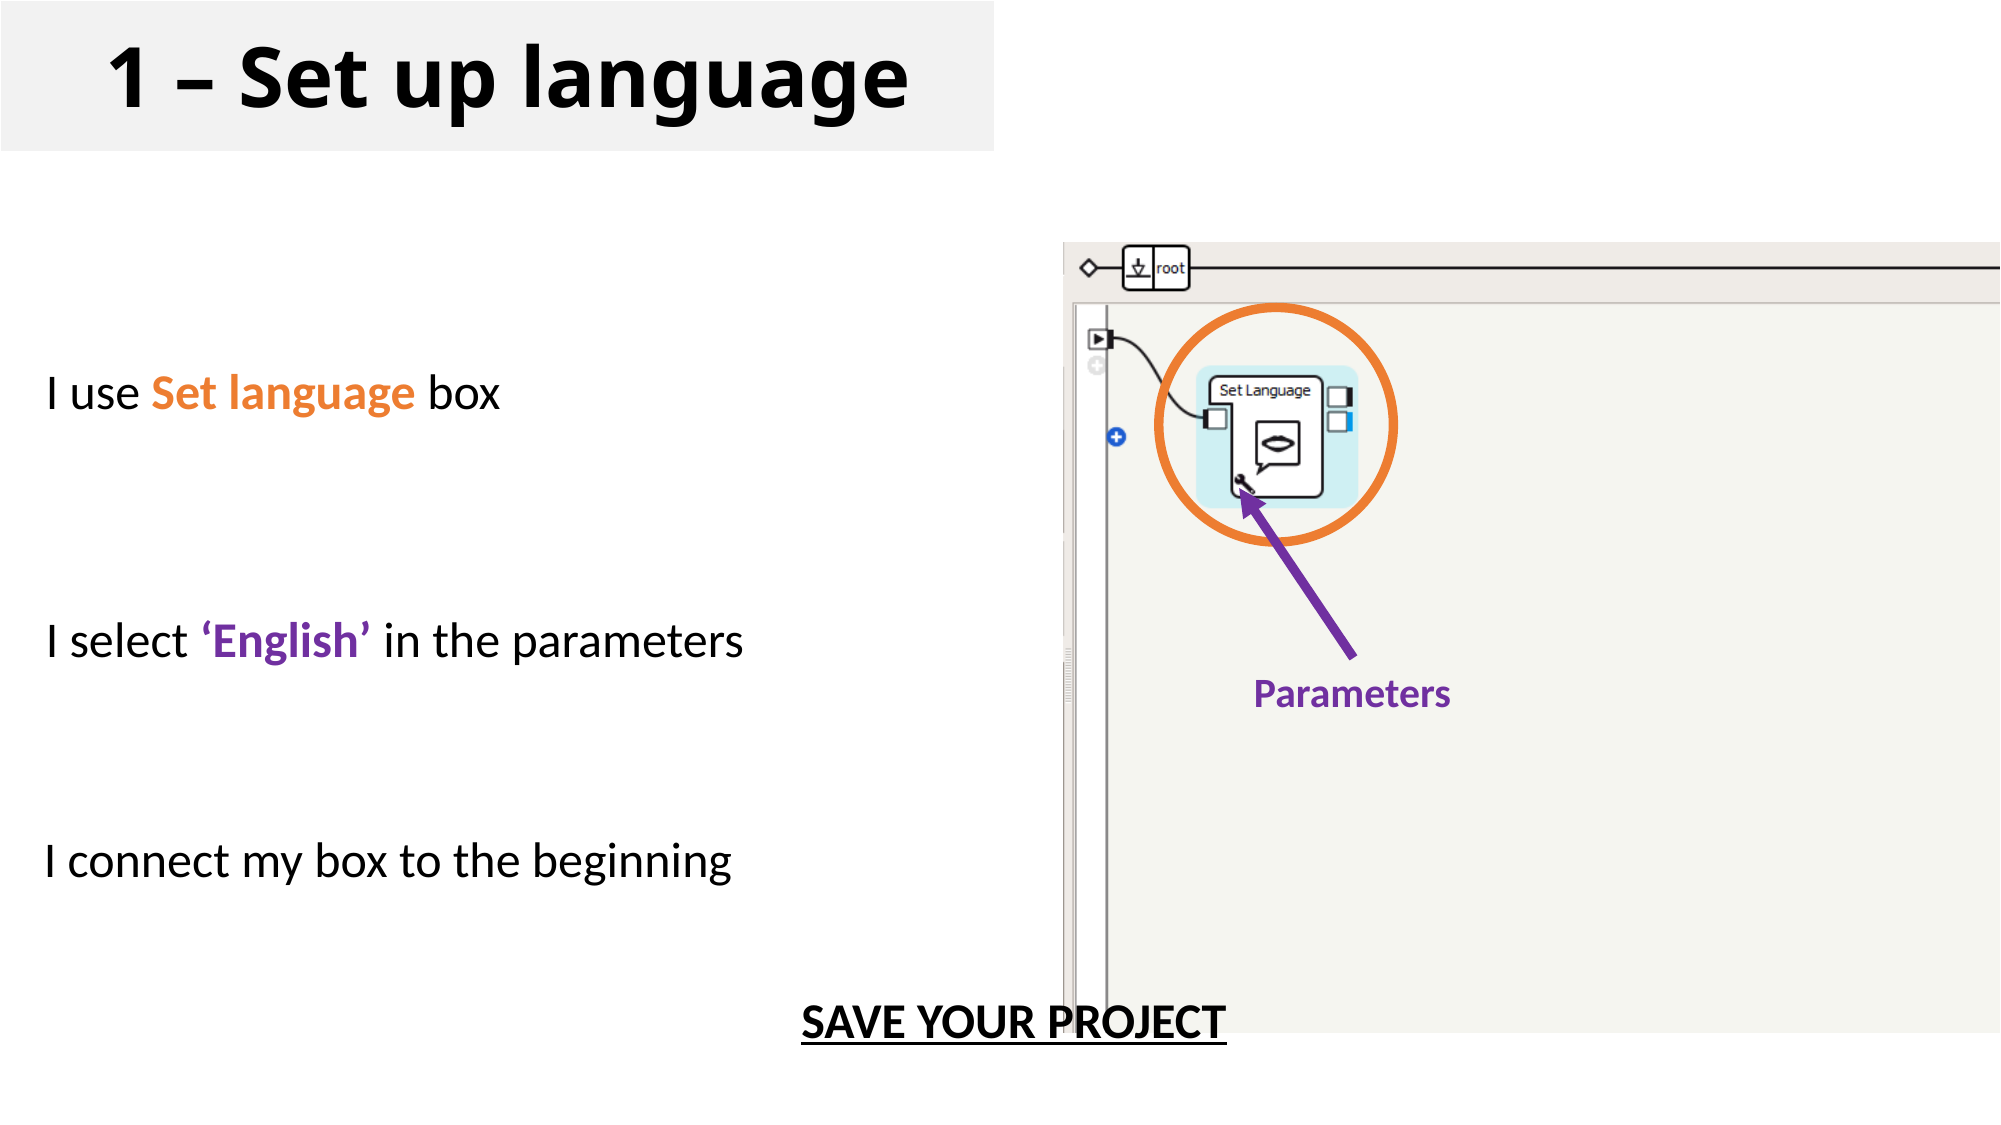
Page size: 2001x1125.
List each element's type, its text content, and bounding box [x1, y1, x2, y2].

text_box SAVE YOUR PROJECT [786, 981, 1694, 1056]
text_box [1239, 487, 1354, 658]
text_box I select ‘English’ in the parameters [31, 599, 954, 675]
text_box I use Set language box [31, 351, 1063, 427]
text_box 1 – Set up language [90, 16, 1058, 132]
text_box I connect my box to the beginning [29, 820, 1026, 896]
text_box [0, 0, 996, 153]
picture [1063, 242, 2000, 1033]
